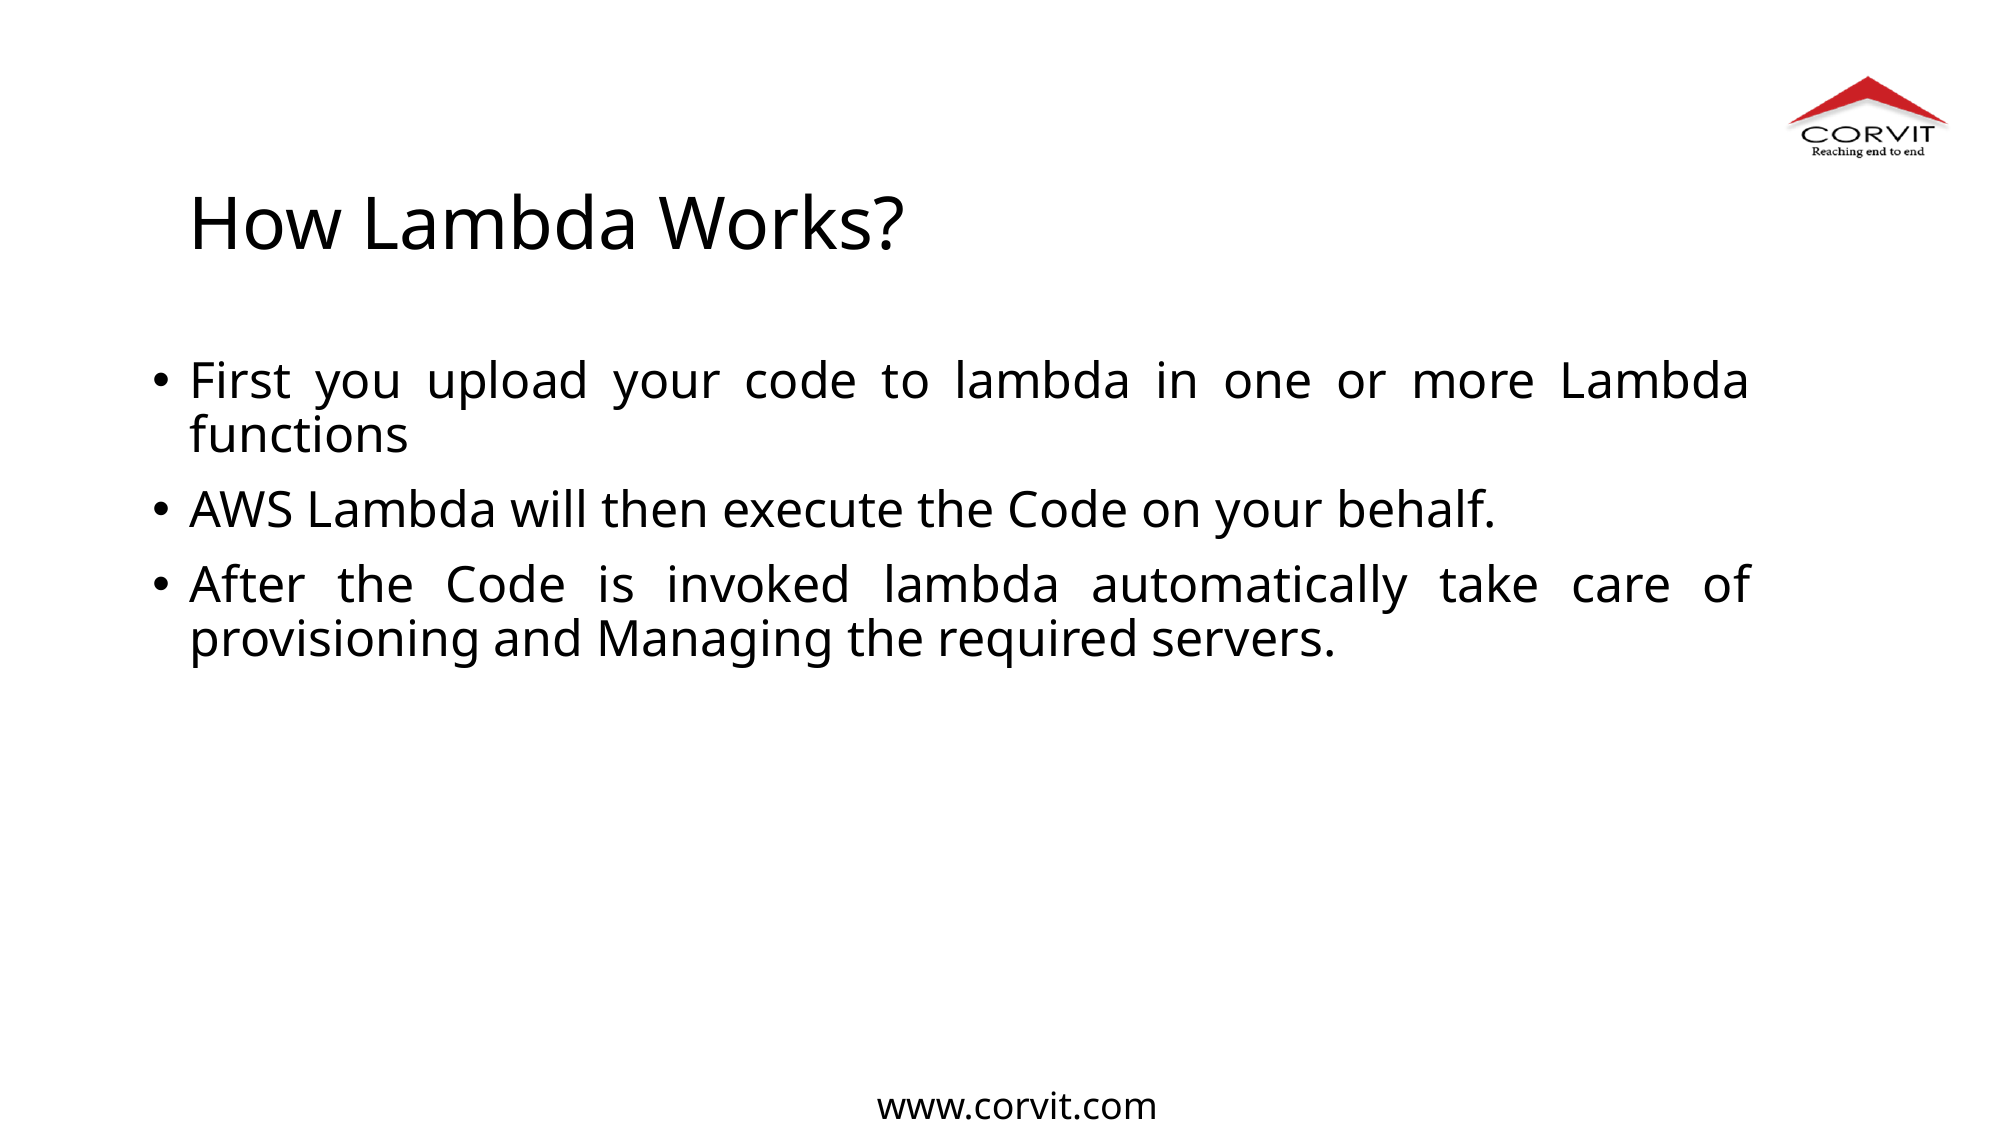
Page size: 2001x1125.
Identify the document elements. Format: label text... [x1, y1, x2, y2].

text_box www.corvit.com [34, 1074, 2000, 1125]
title How Lambda Works? [173, 117, 1899, 336]
picture [1783, 73, 1951, 163]
list First you upload your code to lambda in one or more Lambda functions AWS Lambda will then execute the Code on your behalf. After the Code is invoked lambda automatically take care of provisioning and Managing the required servers. [137, 347, 1767, 1062]
